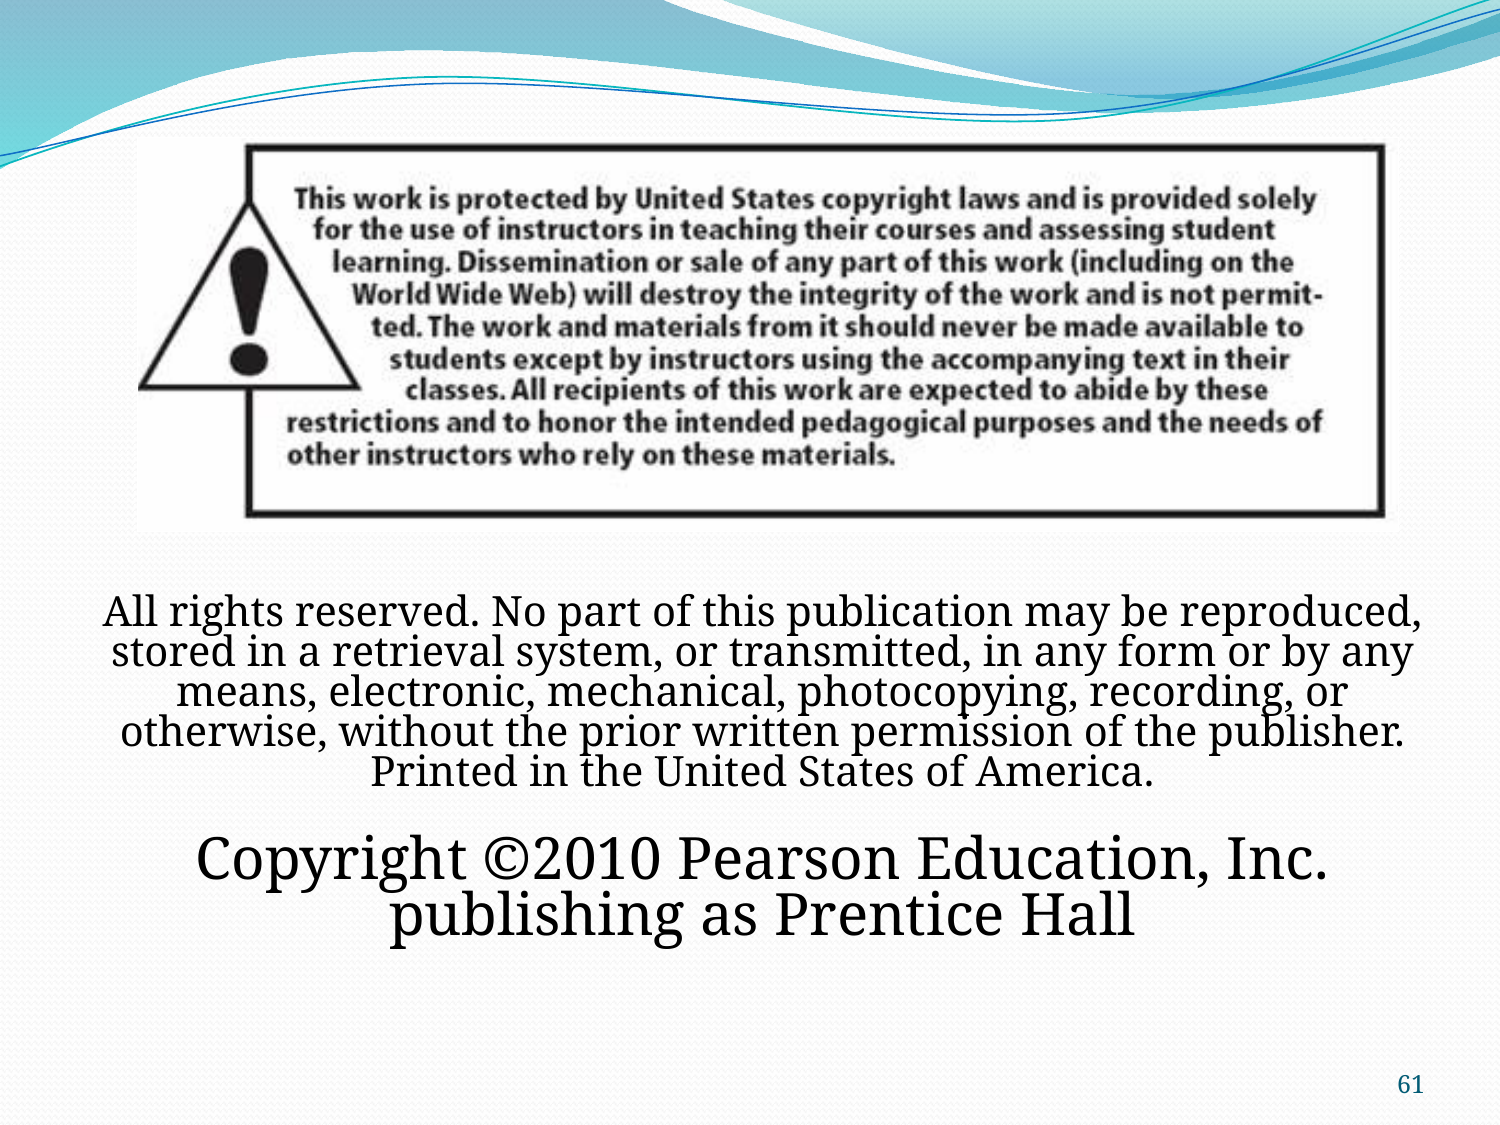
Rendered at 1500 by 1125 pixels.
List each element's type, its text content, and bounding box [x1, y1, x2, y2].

slide_number 61 [1299, 1042, 1425, 1103]
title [137, 137, 1399, 532]
subtitle All rights reserved. No part of this publication may be reproduced, stored in a retrieval system, or transmitted, in any form or by any means, electronic, mechanical, photocopying, recording, or otherwise, without the prior written permission of the publisher. Printed in the United States of America. Copyright ©2010 Pearson Education, Inc. publishing as Prentice Hall [87, 587, 1438, 1050]
